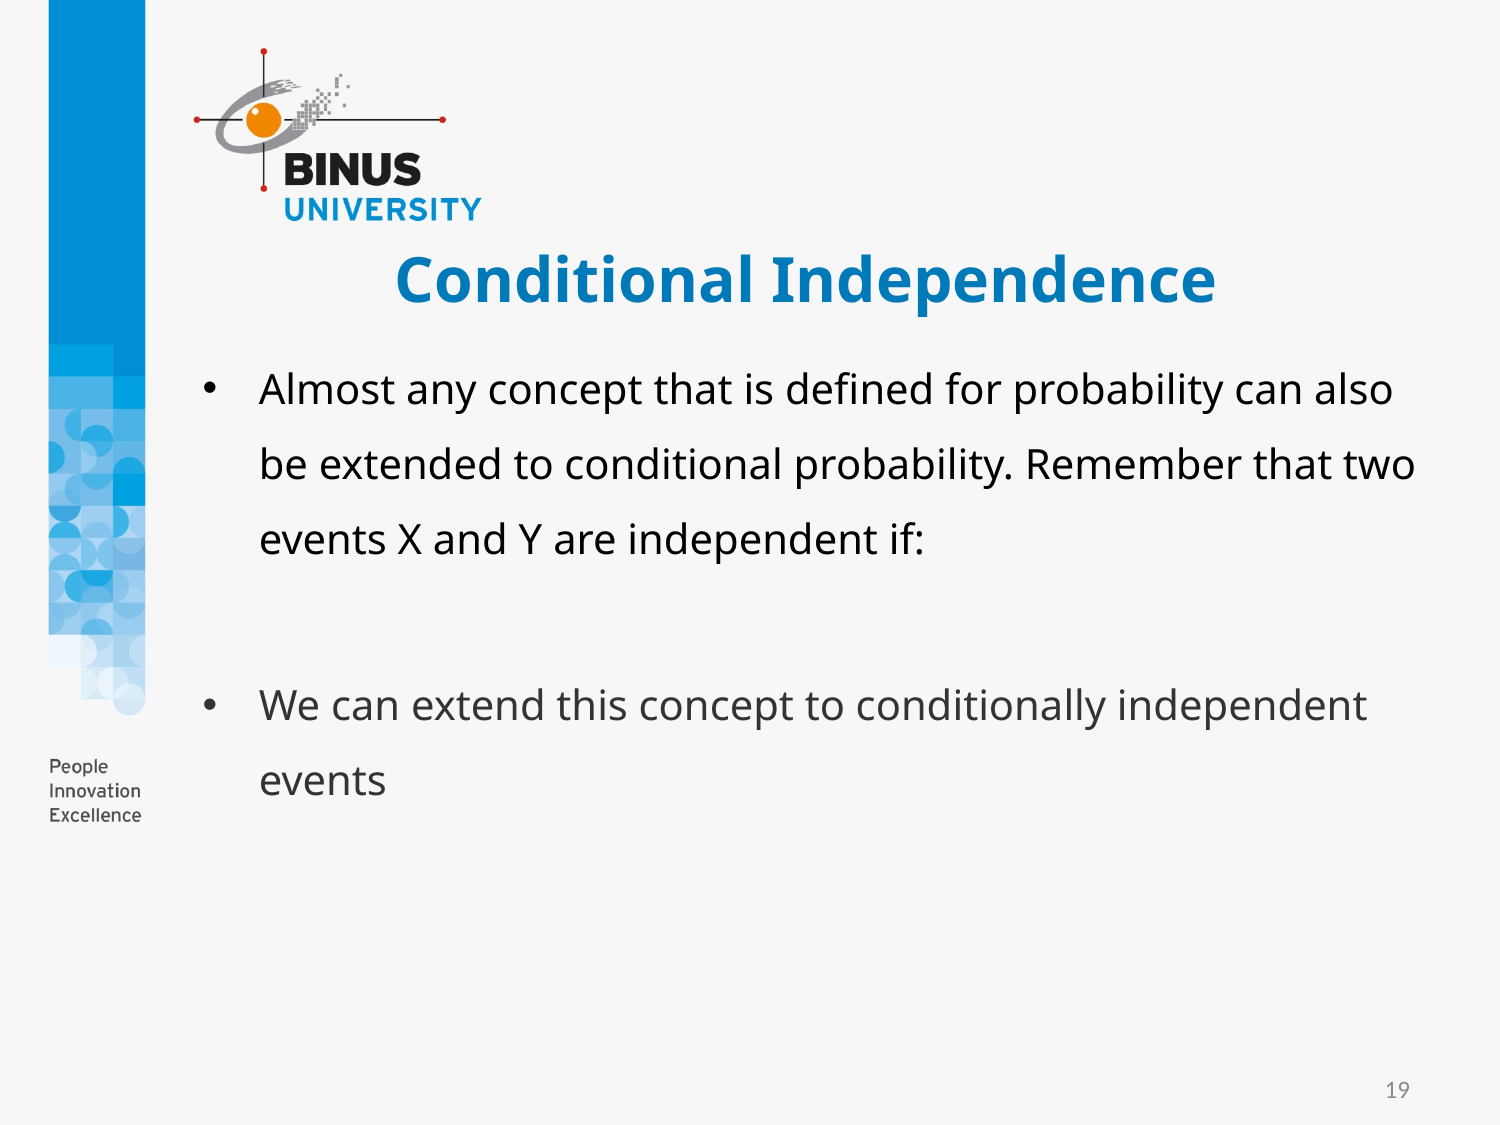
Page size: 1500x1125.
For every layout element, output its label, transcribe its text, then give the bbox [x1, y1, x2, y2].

slide_number 19 [1074, 1058, 1425, 1119]
picture [0, 0, 1500, 845]
title Conditional Independence [187, 224, 1425, 330]
